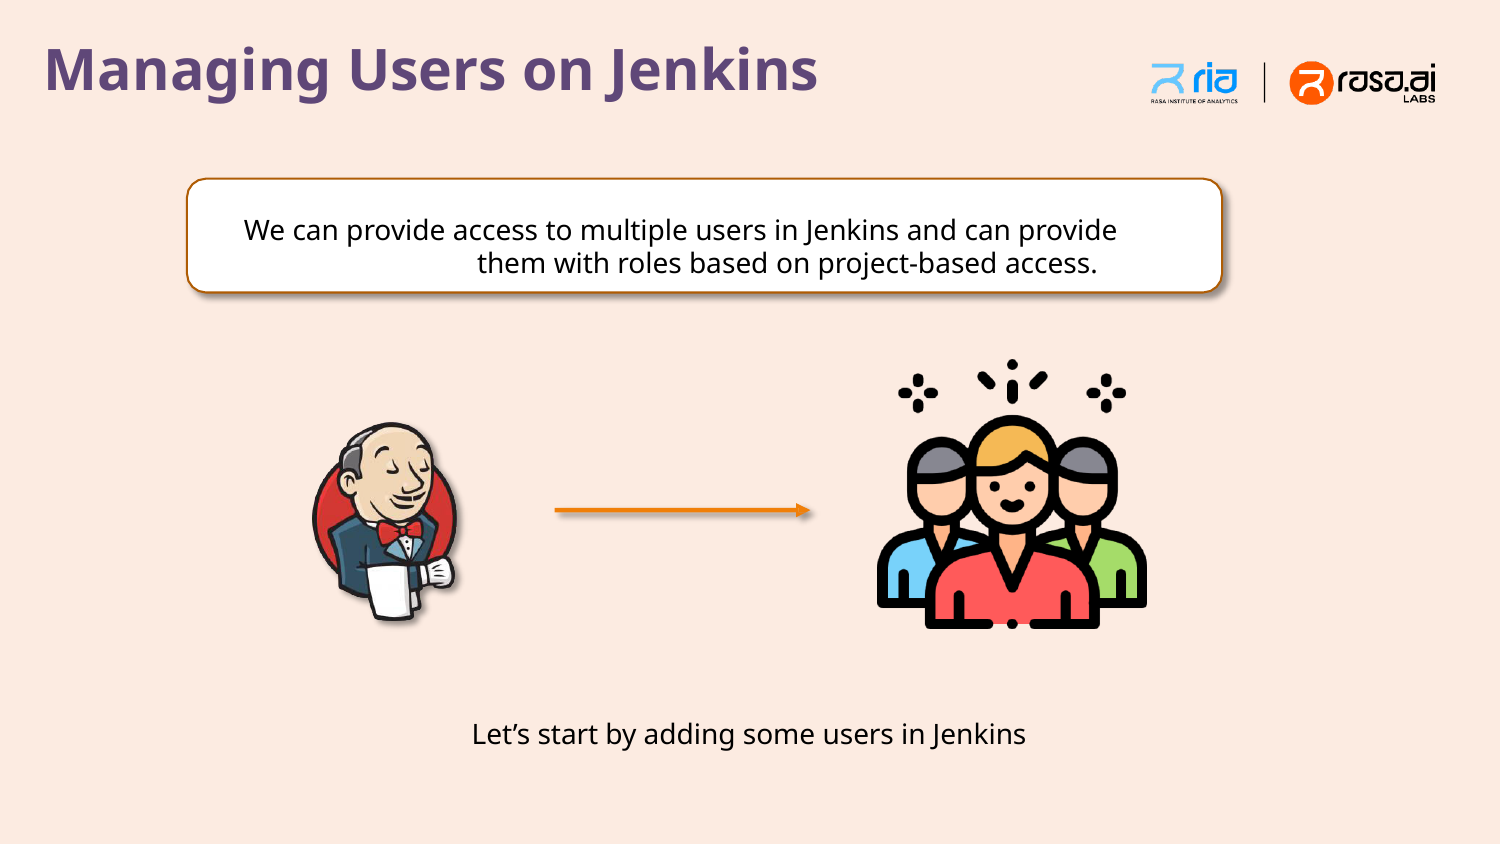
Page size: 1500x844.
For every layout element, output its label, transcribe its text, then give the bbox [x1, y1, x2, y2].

picture [877, 359, 1147, 629]
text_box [552, 501, 821, 529]
title Managing Users on Jenkins [41, 23, 1016, 174]
picture [1149, 59, 1435, 105]
text_box Let’s start by adding some users in Jenkins [469, 714, 1038, 750]
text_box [310, 420, 468, 632]
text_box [184, 174, 1235, 306]
